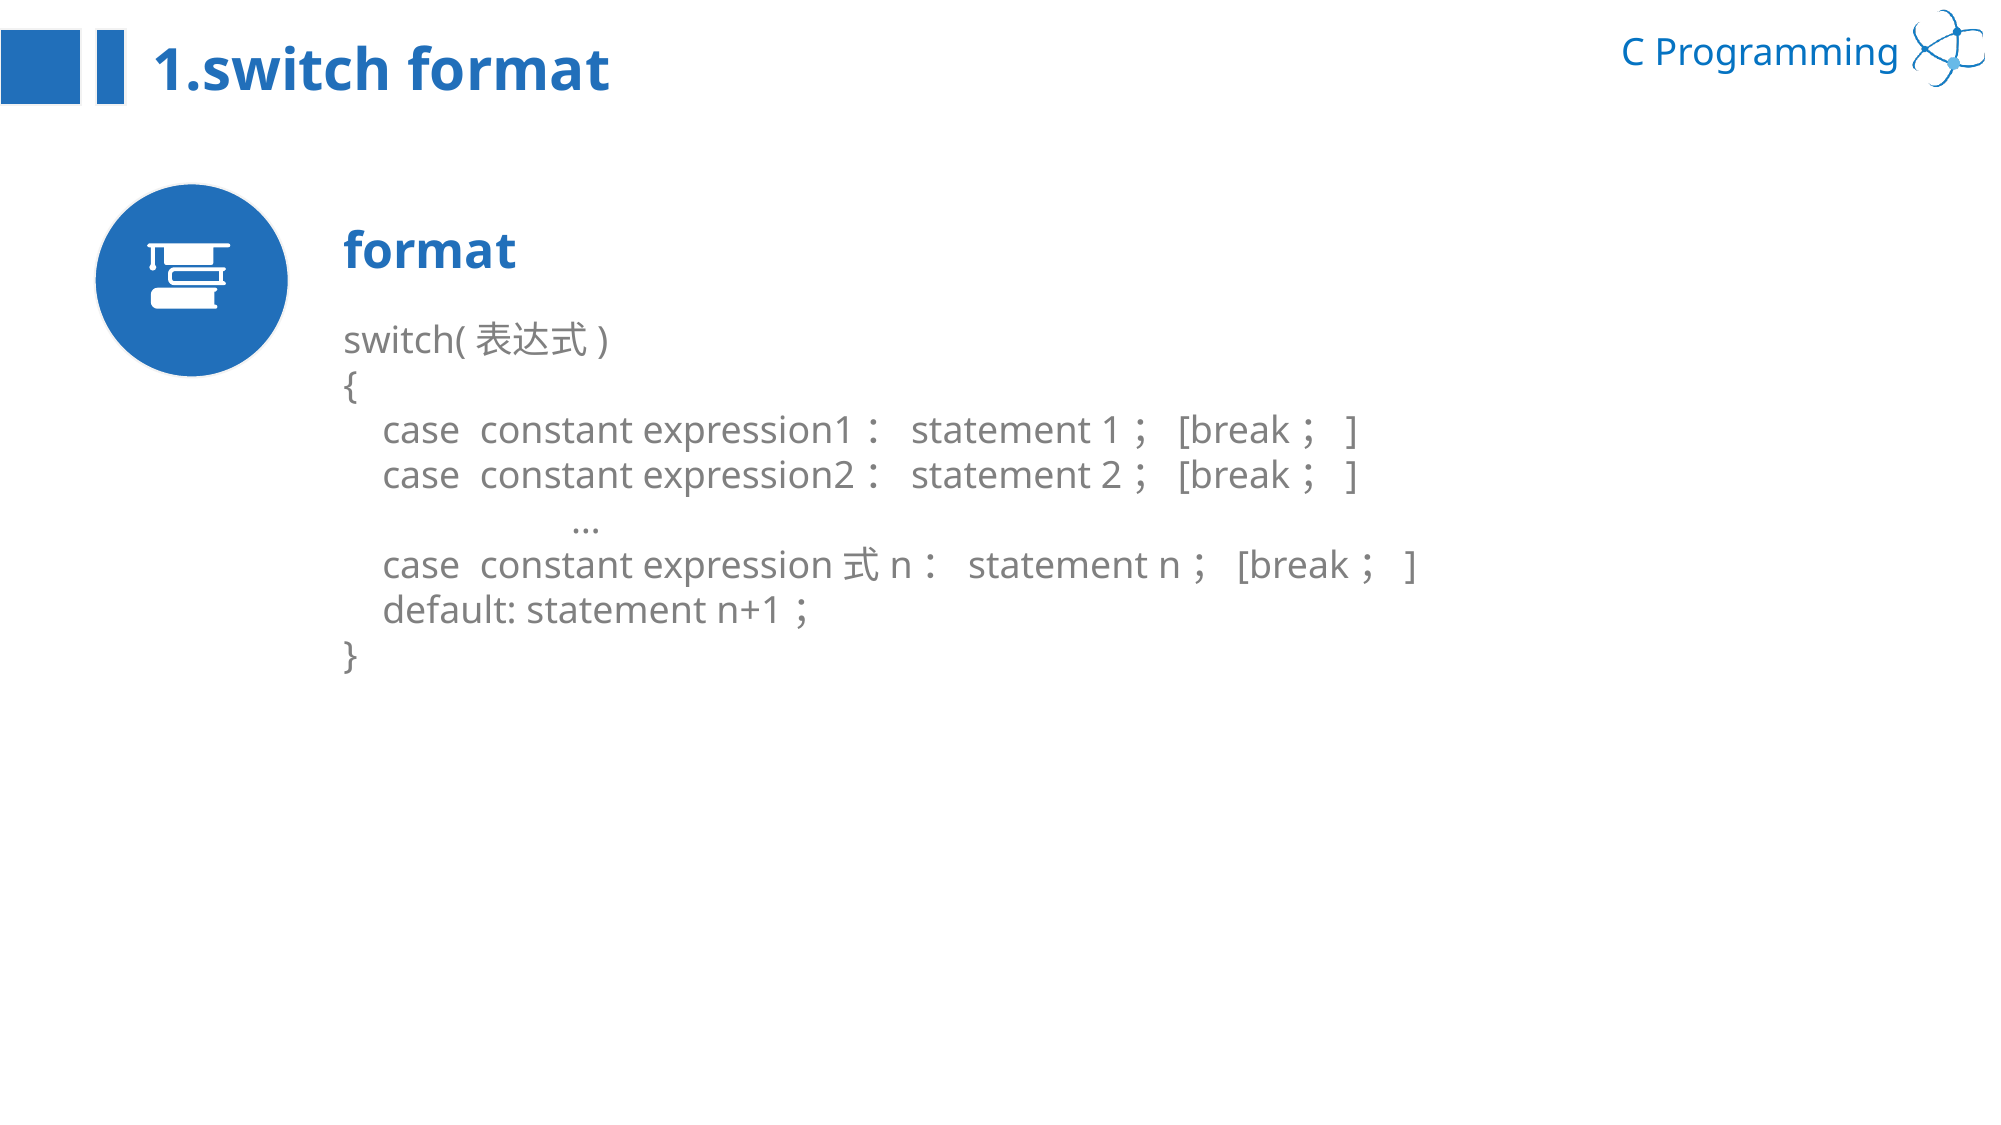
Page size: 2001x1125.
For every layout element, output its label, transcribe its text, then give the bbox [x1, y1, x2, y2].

text_box [0, 28, 82, 106]
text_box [94, 183, 289, 378]
picture [1828, 1, 2000, 94]
text_box format [328, 199, 931, 287]
text_box 1.switch format [137, 25, 973, 110]
text_box switch(表达式) { case constant expression1：statement 1；[break；] case constant expression2：statement 2；[break；] … case constant expression式n：statement n；[break；] default: statement n+1； } [328, 308, 2000, 684]
text_box [95, 28, 127, 106]
